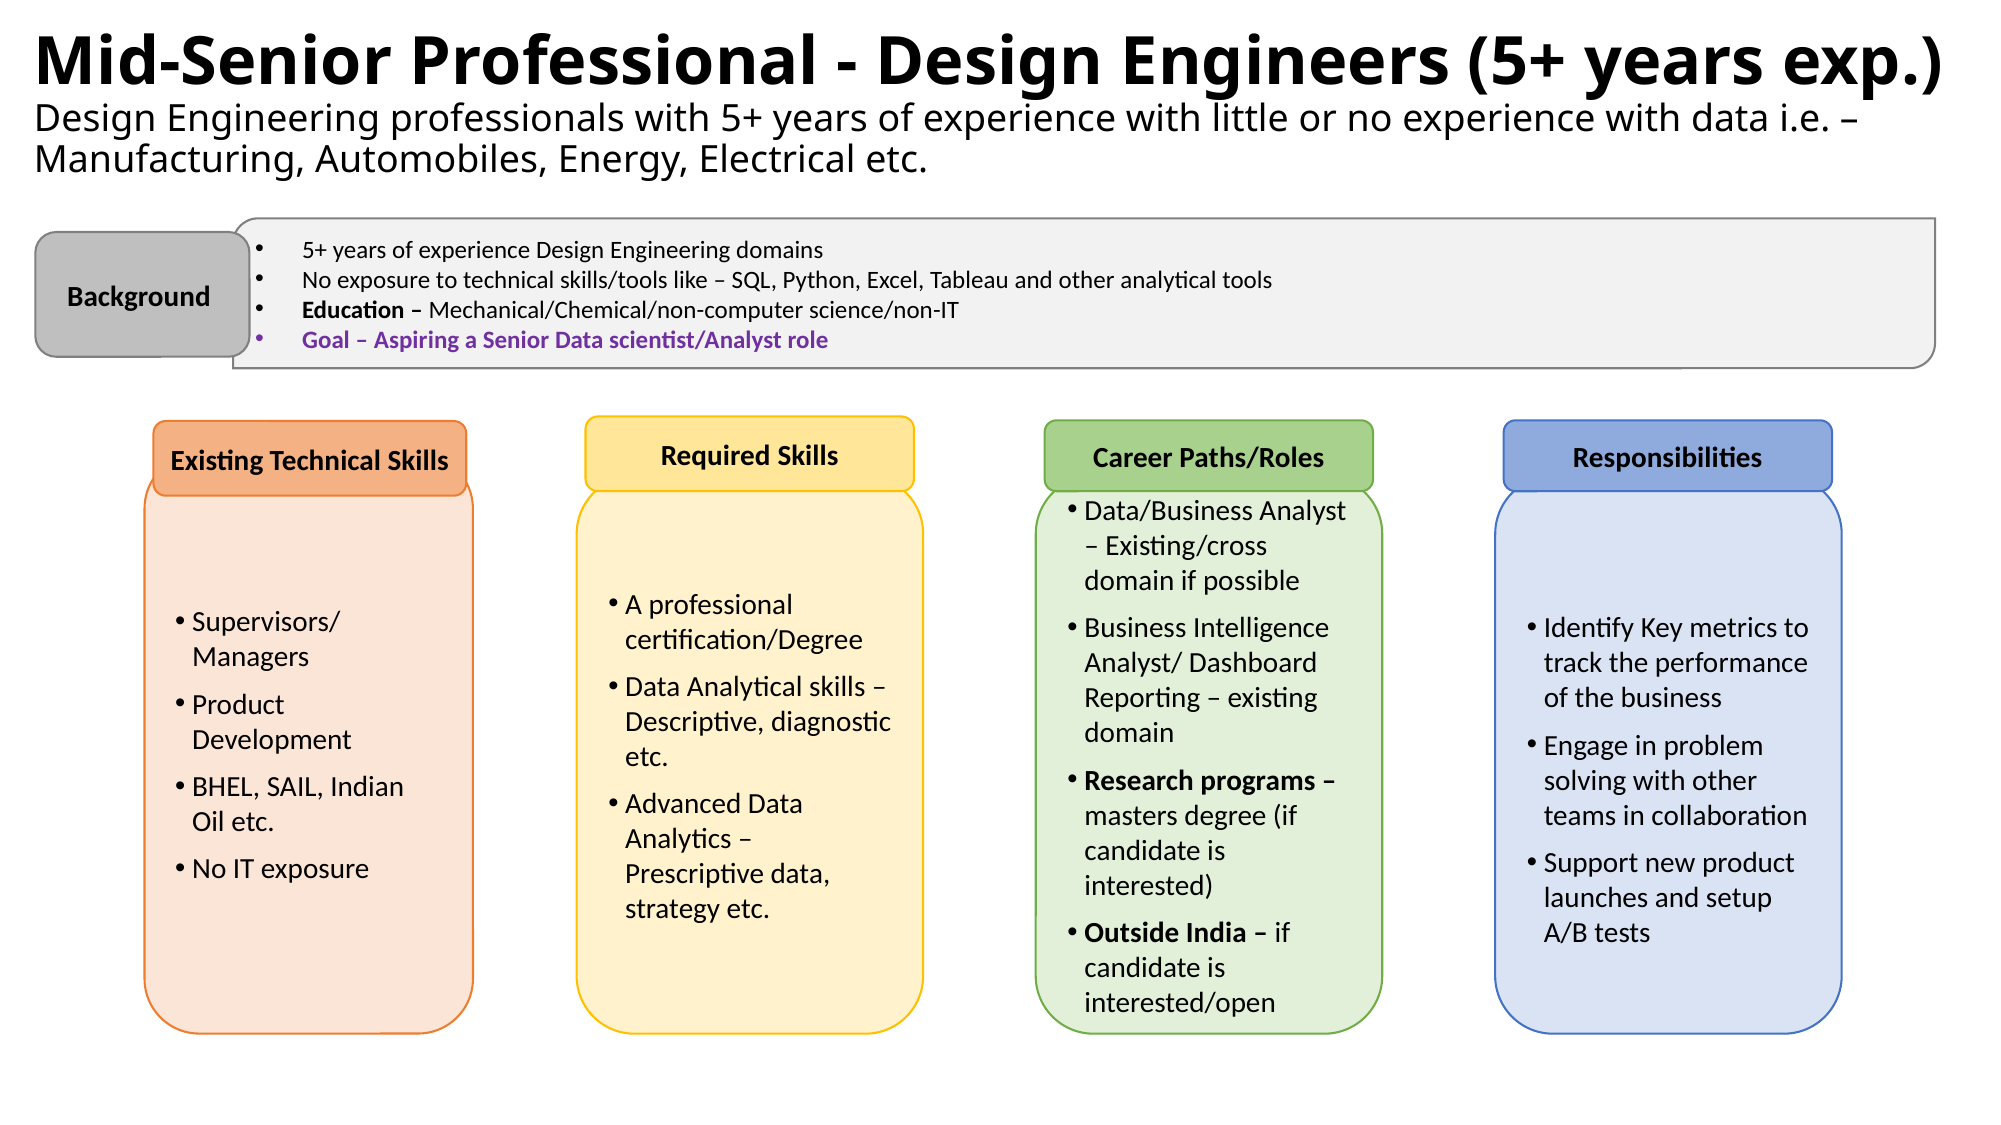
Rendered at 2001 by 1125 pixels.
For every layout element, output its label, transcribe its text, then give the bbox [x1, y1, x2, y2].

text_box A professional certification/Degree Data Analytical skills – Descriptive, diagnostic etc. Advanced Data Analytics – Prescriptive data, strategy etc. [575, 492, 925, 1035]
text_box Career Paths/Roles [1043, 419, 1375, 493]
text_box Existing Technical Skills [152, 419, 468, 497]
text_box Data/Business Analyst – Existing/cross domain if possible Business Intelligence Analyst/ Dashboard Reporting – existing domain Research programs – masters degree (if candidate is interested) Outside India – if candidate is interested/open [1034, 492, 1384, 1035]
text_box 5+ years of experience Design Engineering domains No exposure to technical skills/tools like – SQL, Python, Excel, Tableau and other analytical tools Education – Mechanical/Chemical/non-computer science/non-IT Goal – Aspiring a Senior Data scientist/Analyst role [232, 217, 1937, 370]
title Mid-Senior Professional - Design Engineers (5+ years exp.) Design Engineering professionals with 5+ years of experience with little or no experience with data i.e. – Manufacturing, Automobiles, Energy, Electrical etc. [18, 17, 1978, 191]
text_box Responsibilities [1502, 419, 1834, 493]
text_box Background [34, 230, 251, 358]
text_box Required Skills [584, 415, 916, 493]
text_box Supervisors/ Managers Product Development BHEL, SAIL, Indian Oil etc. No IT exposure [143, 478, 475, 1035]
text_box Identify Key metrics to track the performance of the business Engage in problem solving with other teams in collaboration Support new product launches and setup A/B tests [1494, 492, 1843, 1035]
